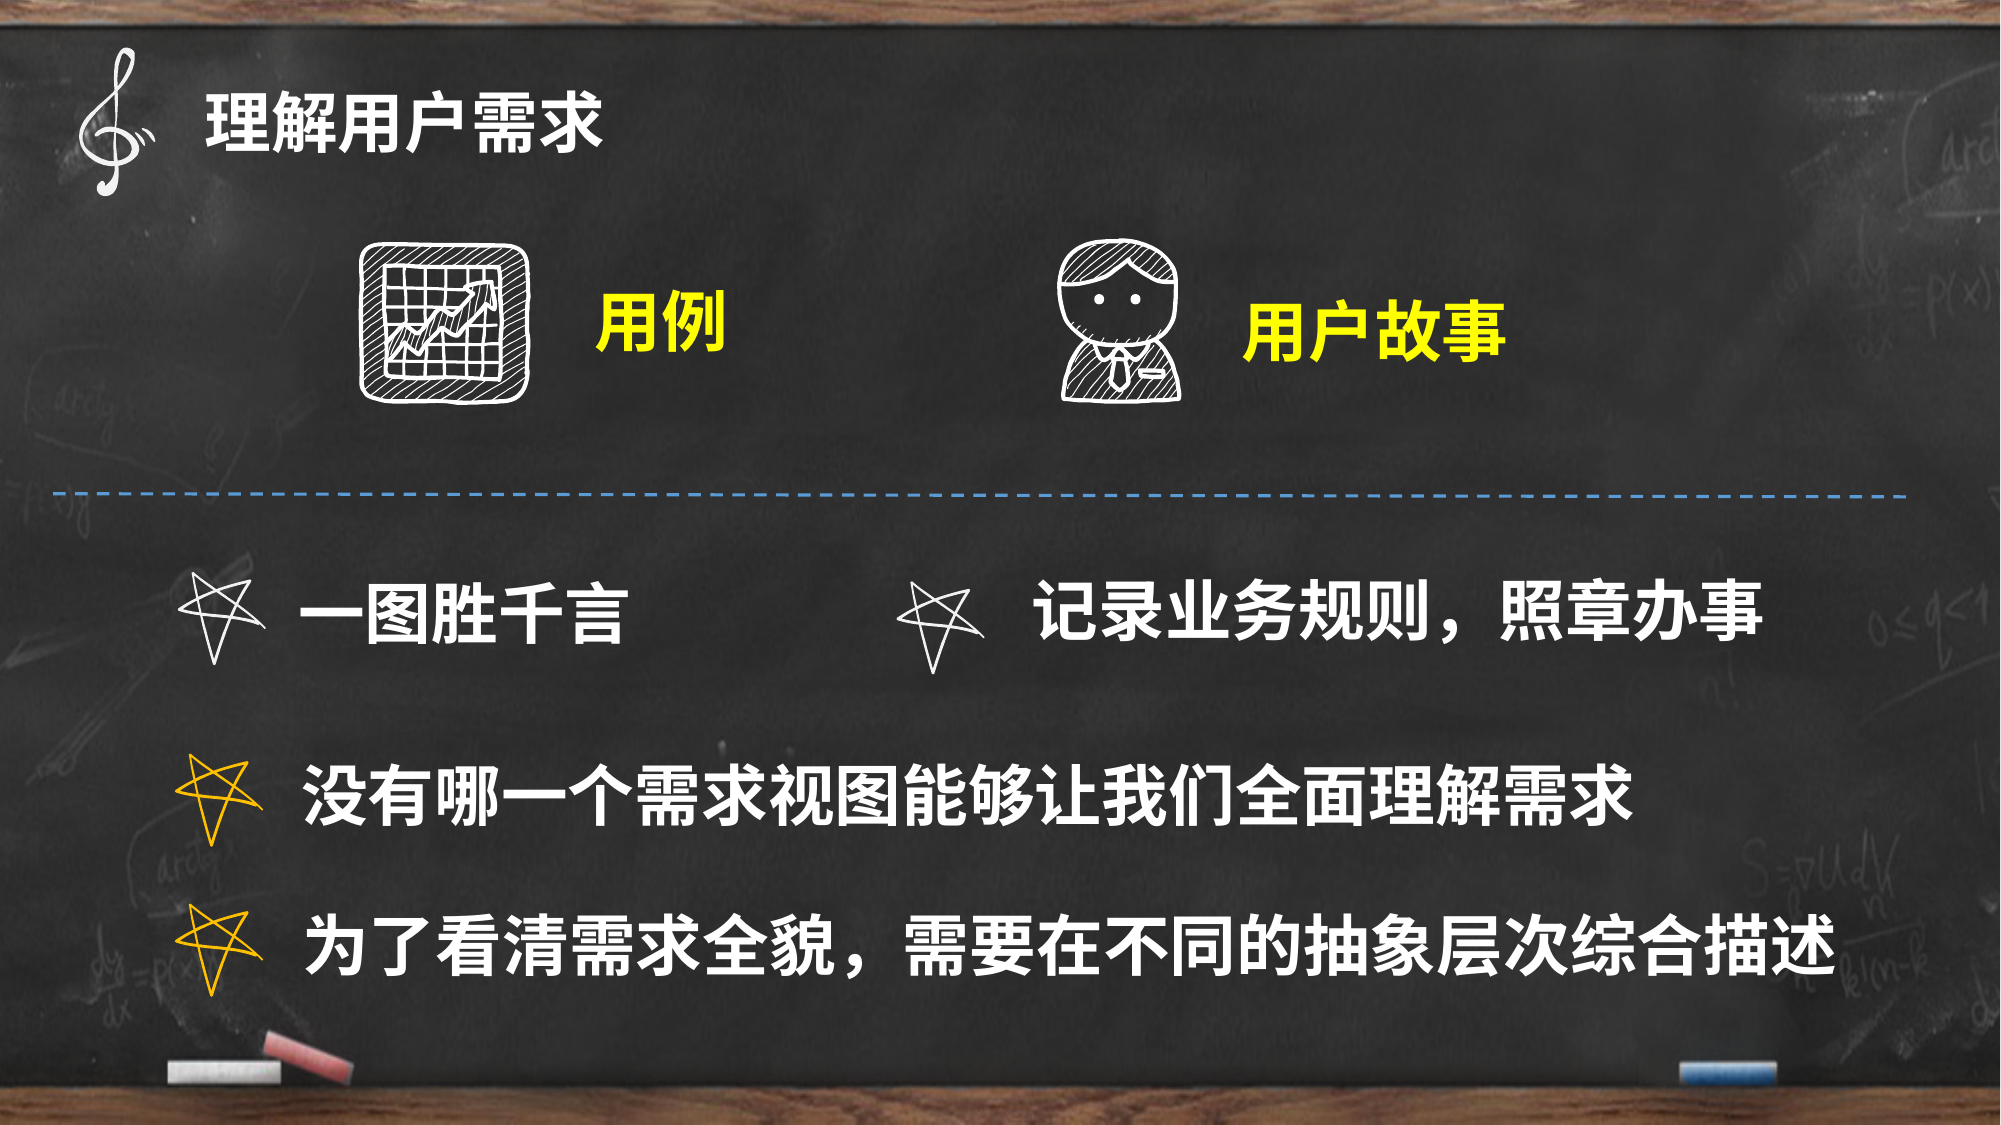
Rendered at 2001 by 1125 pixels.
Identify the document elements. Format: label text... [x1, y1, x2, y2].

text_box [76, 46, 160, 198]
text_box 记录业务规则，照章办事 [1031, 569, 1767, 650]
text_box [53, 493, 1910, 497]
text_box 用户故事 [1241, 289, 1509, 370]
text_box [358, 242, 531, 405]
text_box 一图胜千言 [298, 572, 633, 653]
text_box 没有哪一个需求视图能够让我们全面理解需求 [301, 753, 1637, 834]
text_box [174, 903, 263, 997]
text_box [174, 753, 263, 847]
text_box 理解用户需求 [204, 80, 605, 161]
text_box 用例 [594, 280, 729, 361]
picture [0, 0, 2001, 1125]
text_box 为了看清需求全貌，需要在不同的抽象层次综合描述 [302, 903, 1838, 984]
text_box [1057, 238, 1182, 404]
